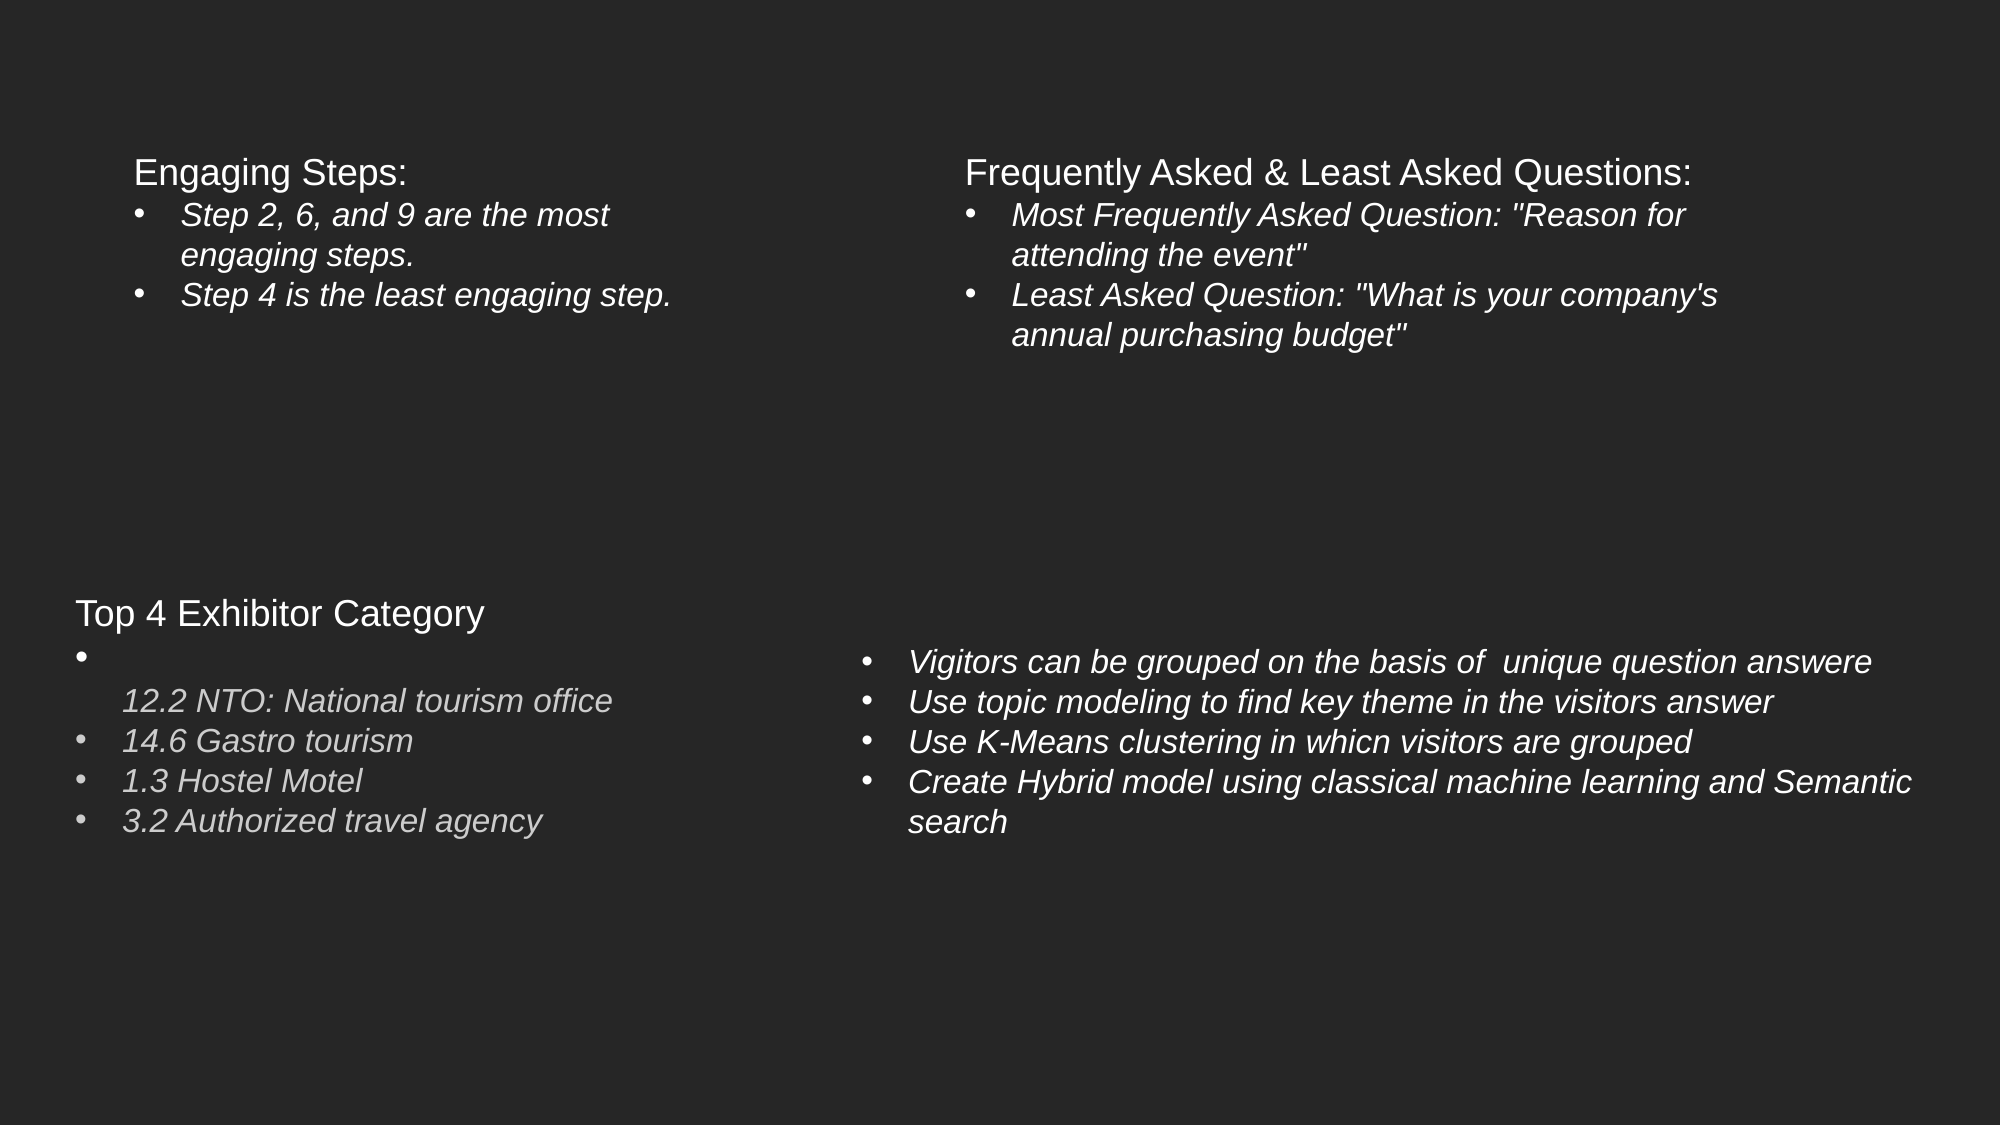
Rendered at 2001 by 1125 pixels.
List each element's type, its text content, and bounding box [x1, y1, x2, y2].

text_box Engaging Steps: Step 2, 6, and 9 are the most engaging steps. Step 4 is the least engaging step. [118, 140, 707, 366]
text_box Top 4 Exhibitor Category 12.2 NTO: National tourism office 14.6 Gastro tourism 1.3 Hostel Motel 3.2 Authorized travel agency [60, 581, 671, 937]
text_box Frequently Asked & Least Asked Questions: Most Frequently Asked Question: "Reason for attending the event" Least Asked Question: "What is your company's annual purchasing budget" [950, 140, 1840, 406]
text_box Vigitors can be grouped on the basis of unique question answere Use topic modeling to find key theme in the visitors answer Use K-Means clustering in whicn visitors are grouped Create Hybrid model using classical machine learning and Semantic search [846, 633, 1983, 848]
